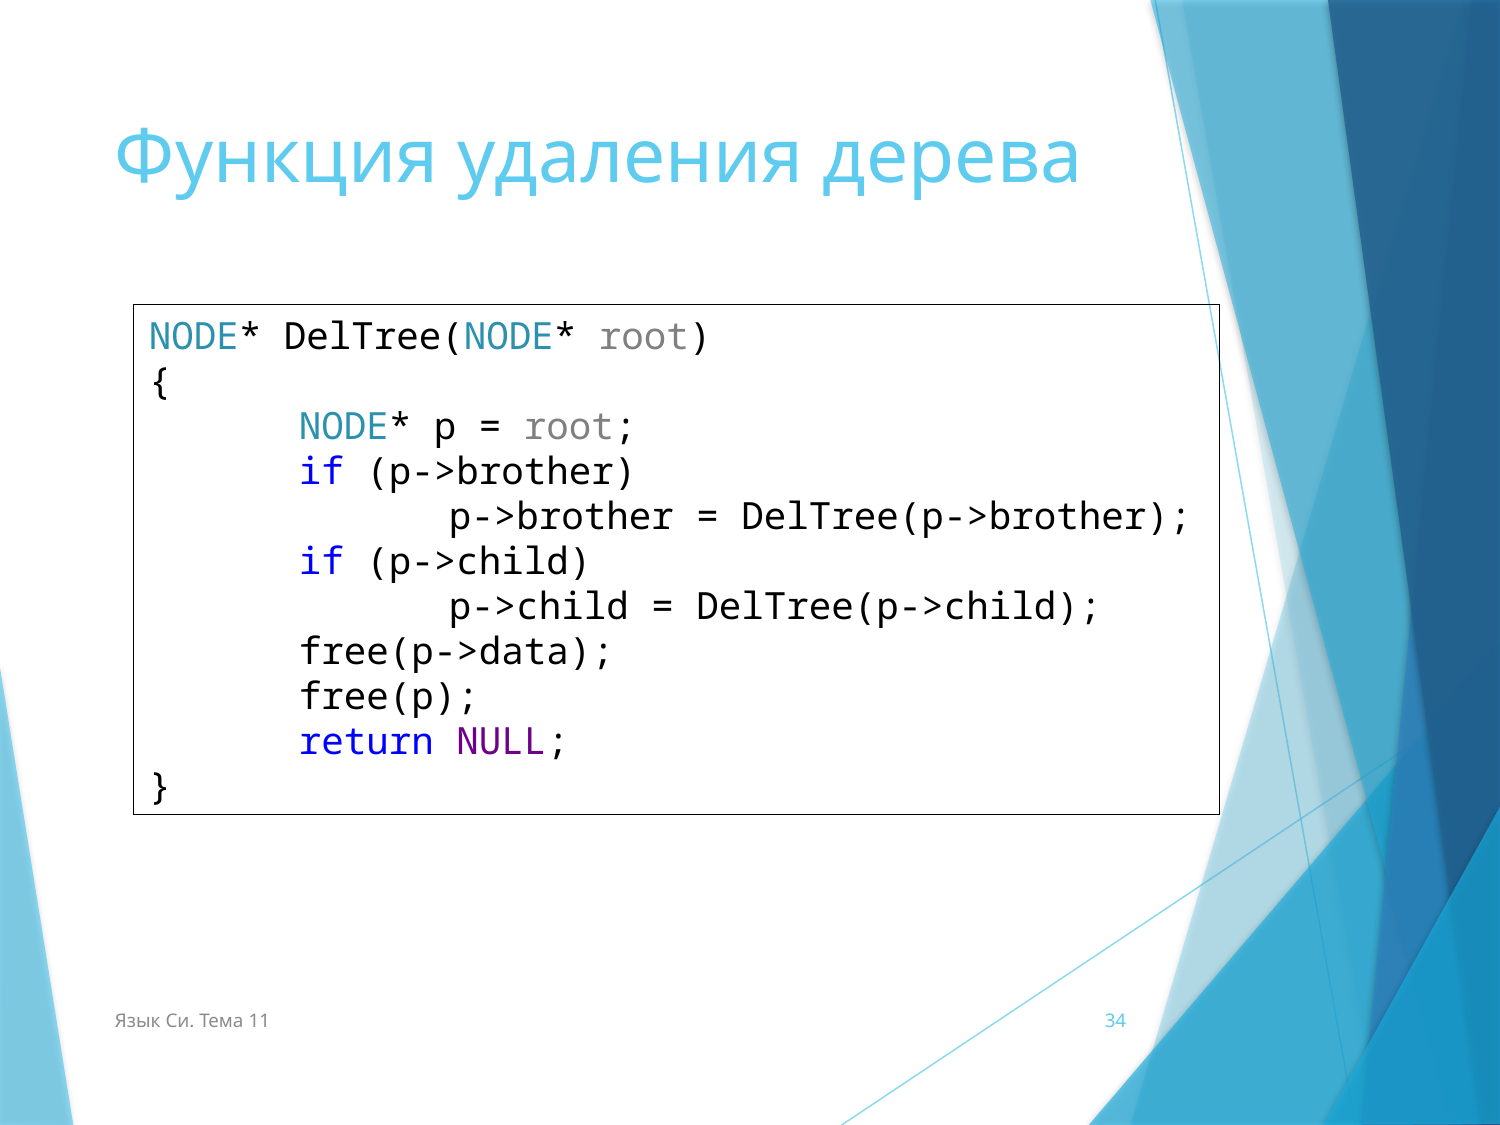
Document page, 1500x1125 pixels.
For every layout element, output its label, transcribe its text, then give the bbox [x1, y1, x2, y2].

slide_number 34 [1057, 991, 1142, 1051]
text_box NODE* DelTree(NODE* root) { NODE* p = root; if (p->brother) p->brother = DelTree(p->brother); if (p->child) p->child = DelTree(p->child); free(p->data); free(p); return NULL; } [133, 304, 1220, 815]
footer Язык Си. Тема 11 [99, 991, 859, 1051]
title Функция удаления дерева [99, 99, 1142, 317]
